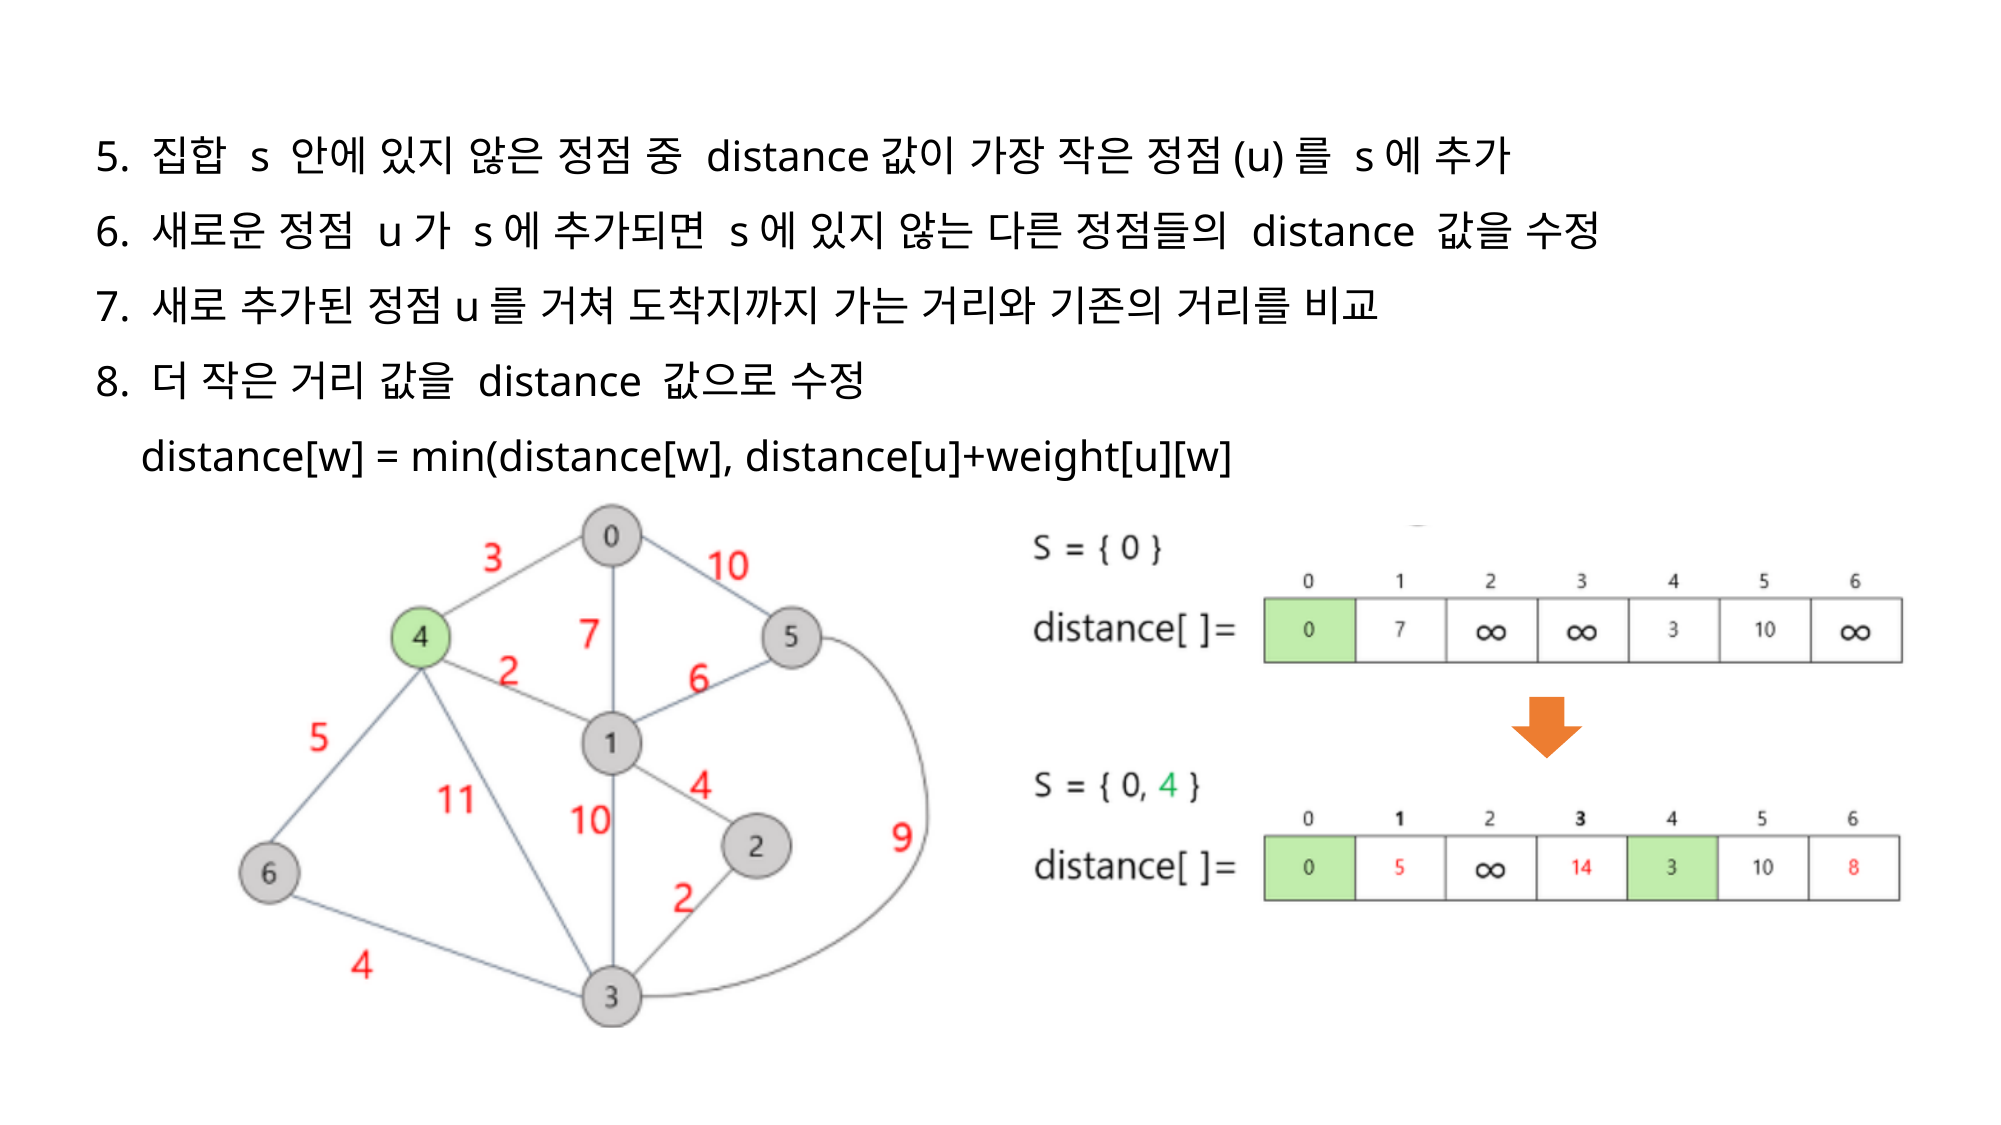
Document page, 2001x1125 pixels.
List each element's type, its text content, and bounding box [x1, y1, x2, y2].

picture [29, 494, 1924, 1028]
text_box 5. 집합 s 안에 있지 않은 정점 중 distance값이 가장 작은 정점(u)를 s에 추가 6. 새로운 정점 u가 s에 추가되면 s에 있지 않는 다른 정점들의 distance 값을 수정 7. 새로 추가된 정점u를 거쳐 도착지까지 가는 거리와 기존의 거리를 비교 8. 더 작은 거리 값을 distance 값으로 수정 distance[w] = min(distance[w], distance[u]+weight[u][w] [80, 97, 1748, 488]
text_box [1511, 696, 1583, 759]
